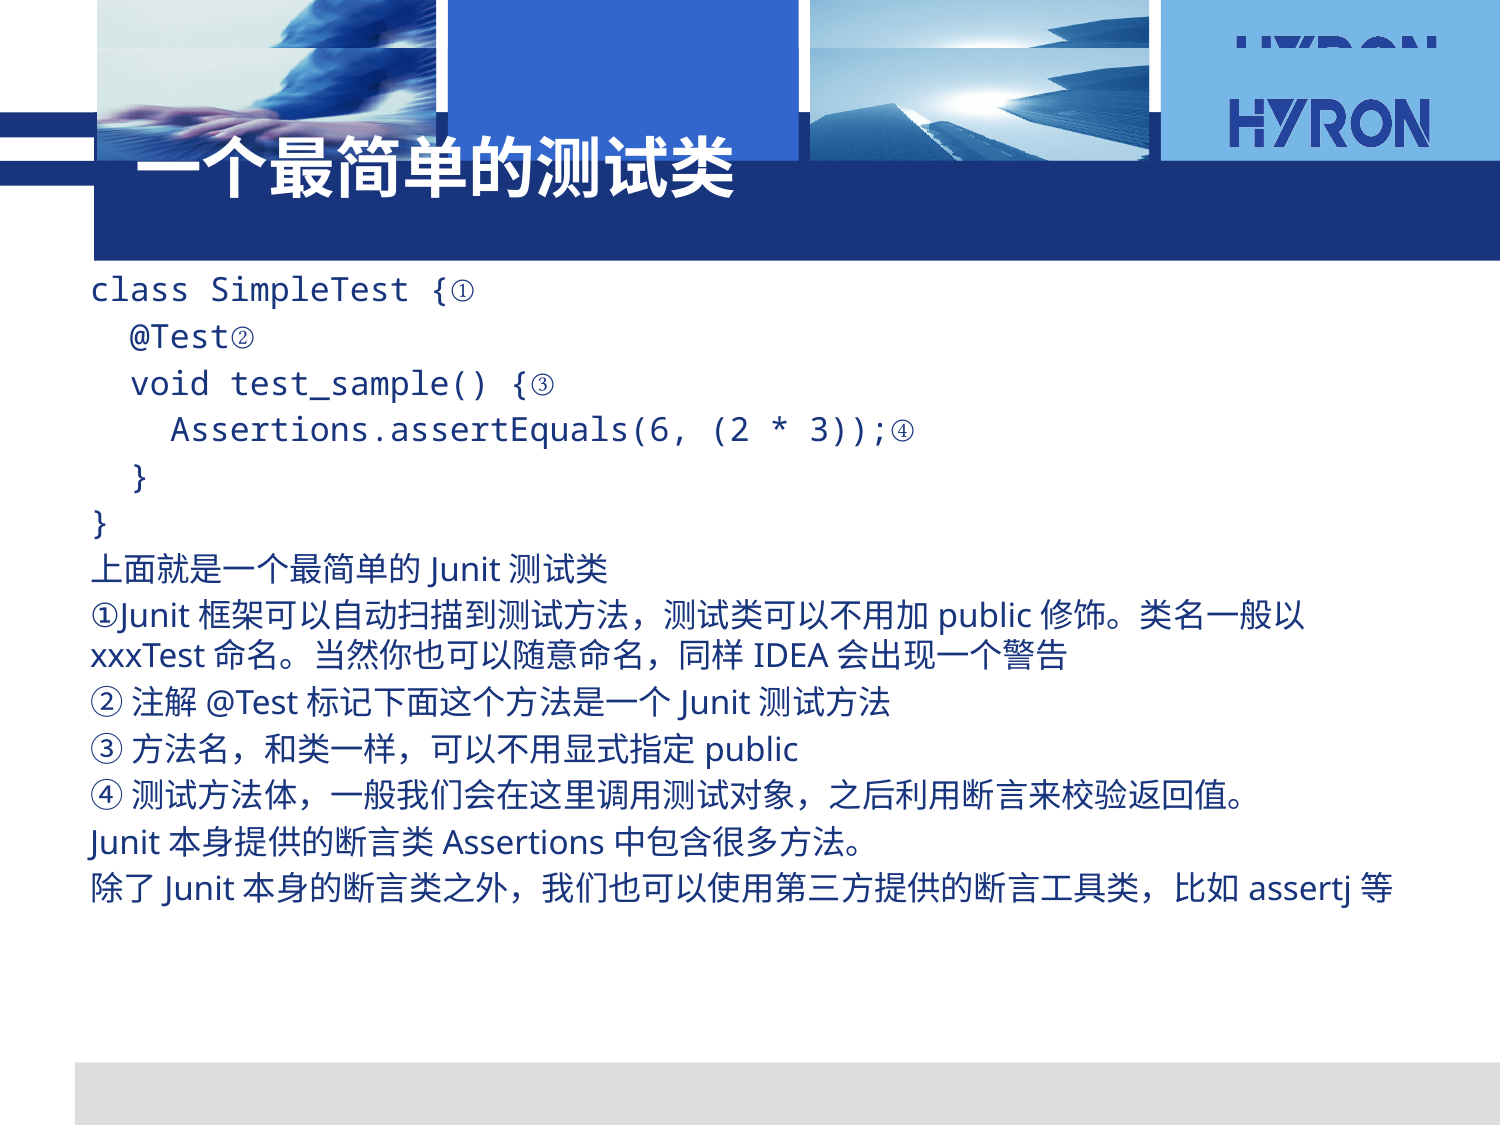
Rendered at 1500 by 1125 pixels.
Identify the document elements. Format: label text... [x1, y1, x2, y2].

picture [1227, 93, 1433, 150]
picture [1234, 30, 1440, 48]
picture [810, 0, 1150, 119]
title 一个最简单的测试类 [120, 119, 1401, 213]
picture [97, 0, 437, 160]
list class SimpleTest {① @Test② void test_sample() {③ Assertions.assertEquals(6, (2 * 3));④ } } 上面就是一个最简单的Junit测试类 ①Junit框架可以自动扫描到测试方法，测试类可以不用加public修饰。类名一般以xxxTest命名。当然你也可以随意命名，同样IDEA会出现一个警告 ②注解@Test标记下面这个方法是一个Junit测试方法 ③方法名，和类一样，可以不用显式指定public ④测试方法体，一般我们会在这里调用测试对象，之后利用断言来校验返回值。 Junit本身提供的断言类Assertions中包含很多方法。 除了Junit本身的断言类之外，我们也可以使用第三方提供的断言工具类，比如assertj等 [74, 260, 1426, 1057]
